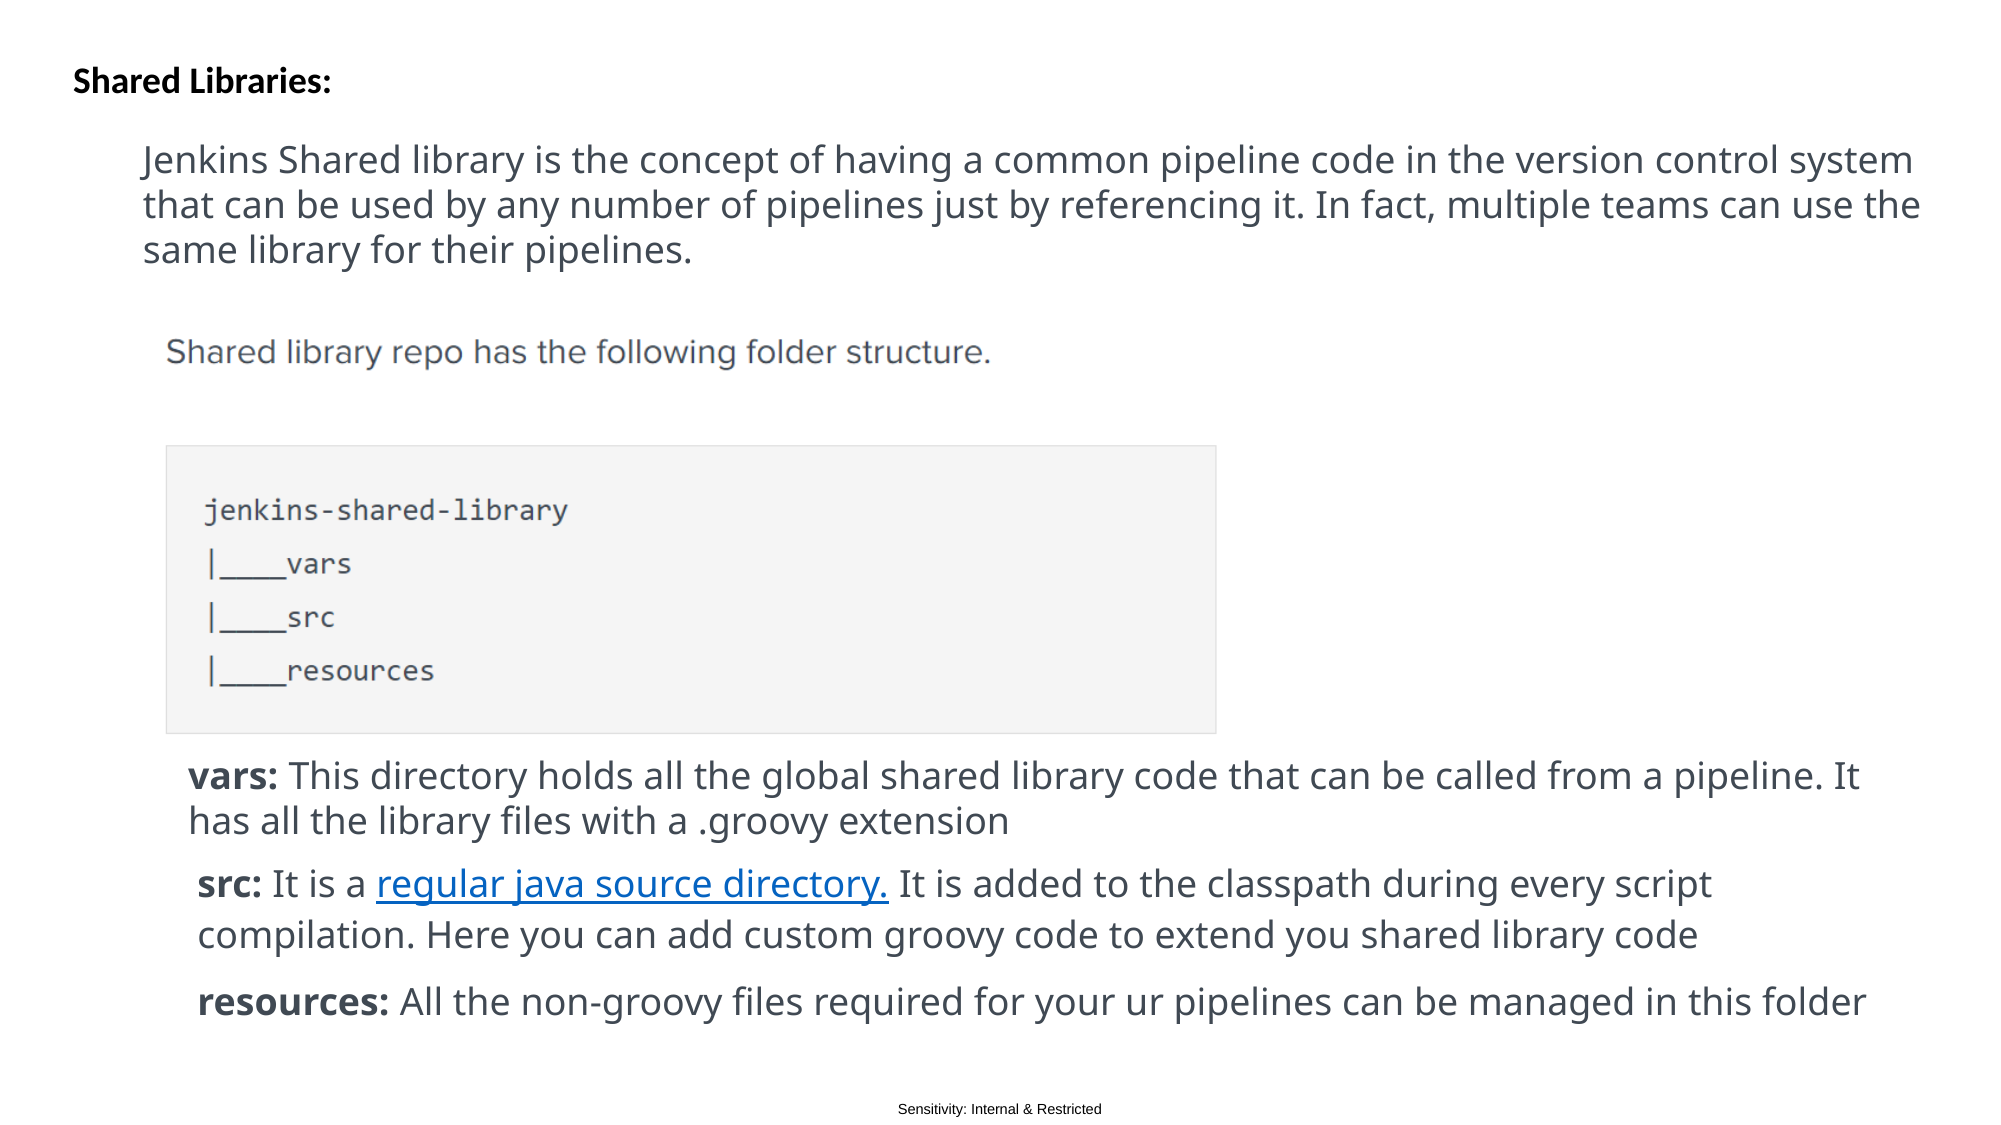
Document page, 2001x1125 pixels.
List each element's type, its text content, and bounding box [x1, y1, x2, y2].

text_box Jenkins Shared library is the concept of having a common pipeline code in the version control system that can be used by any number of pipelines just by referencing it. In fact, multiple teams can use the same library for their pipelines. [128, 128, 1958, 279]
text_box Shared Libraries: [58, 48, 348, 109]
text_box src: It is a regular java source directory. It is added to the classpath during every script compilation. Here you can add custom groovy code to extend you shared library code [182, 853, 1910, 964]
text_box resources: All the non-groovy files required for your ur pipelines can be managed in this folder [182, 970, 1927, 1031]
text_box vars: This directory holds all the global shared library code that can be called from a pipeline. It has all the library files with a .groovy extension [173, 745, 1944, 850]
picture [128, 299, 1219, 746]
